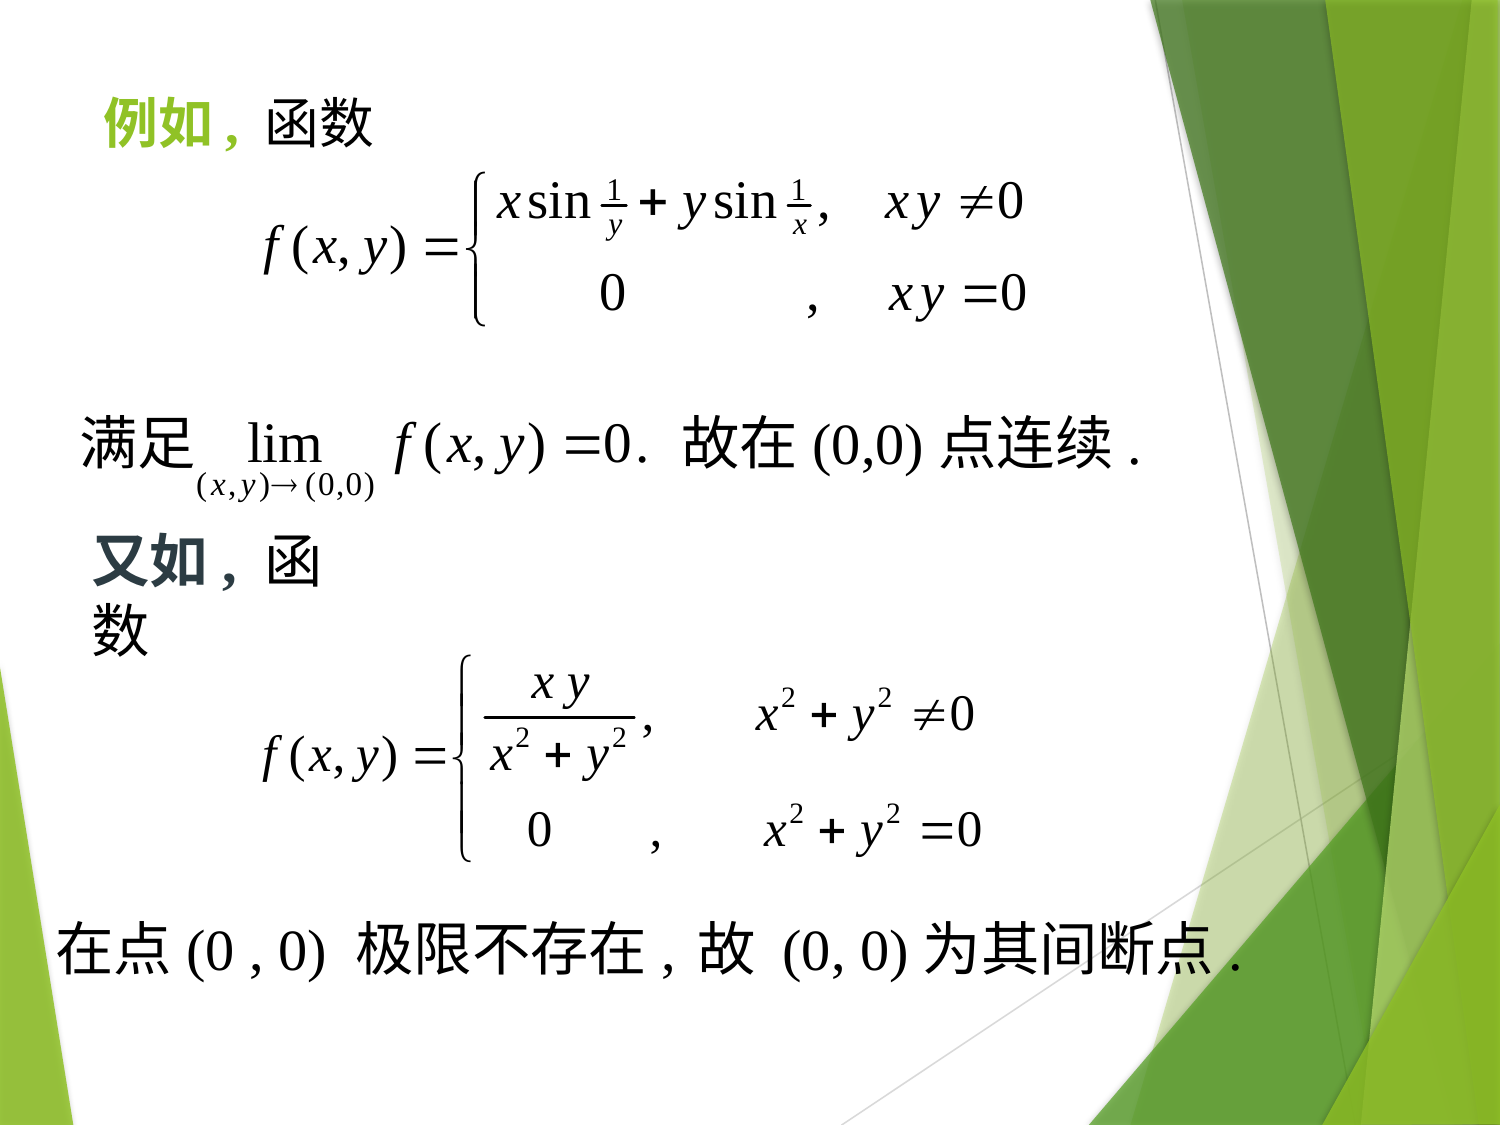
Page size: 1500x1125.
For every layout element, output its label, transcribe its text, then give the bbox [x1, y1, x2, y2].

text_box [244, 158, 1039, 341]
text_box 在点(0 , 0) 极限不存在, [41, 904, 655, 990]
text_box 又如, 函数 [76, 550, 390, 639]
text_box 故在(0,0)点连续. [667, 397, 1199, 485]
text_box 满足 [64, 397, 378, 485]
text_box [244, 642, 991, 875]
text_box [186, 404, 656, 516]
text_box 故 (0, 0)为其间断点. [655, 904, 1256, 990]
title 例如, 函数 [88, 81, 401, 170]
